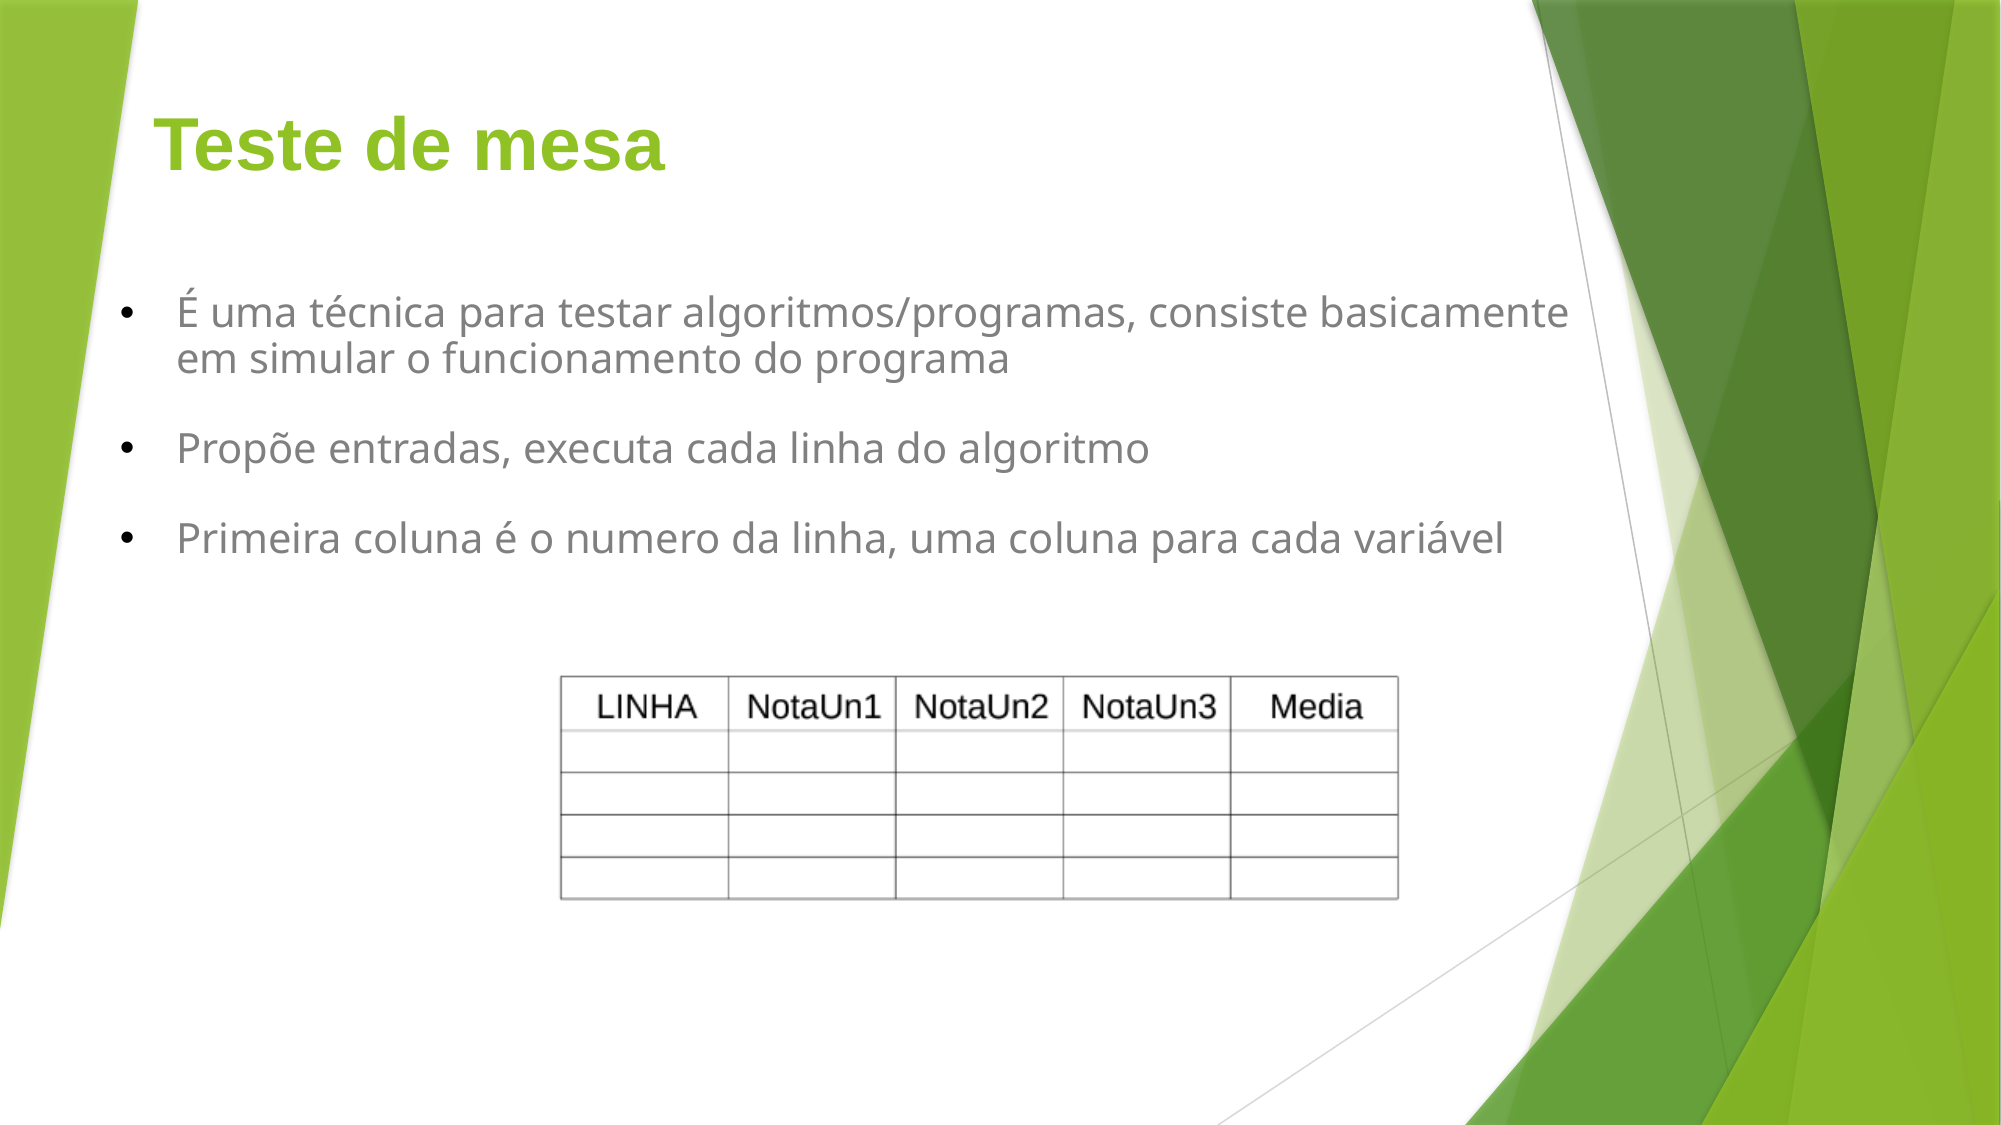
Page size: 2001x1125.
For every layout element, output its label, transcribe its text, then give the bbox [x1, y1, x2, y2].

subtitle É uma técnica para testar algoritmos/programas, consiste basicamente em simular o funcionamento do programa Propõe entradas, executa cada linha do algoritmo Primeira coluna é o numero da linha, uma coluna para cada variável [104, 284, 1605, 702]
title Teste de mesa [138, 93, 1418, 195]
picture [545, 665, 1419, 918]
